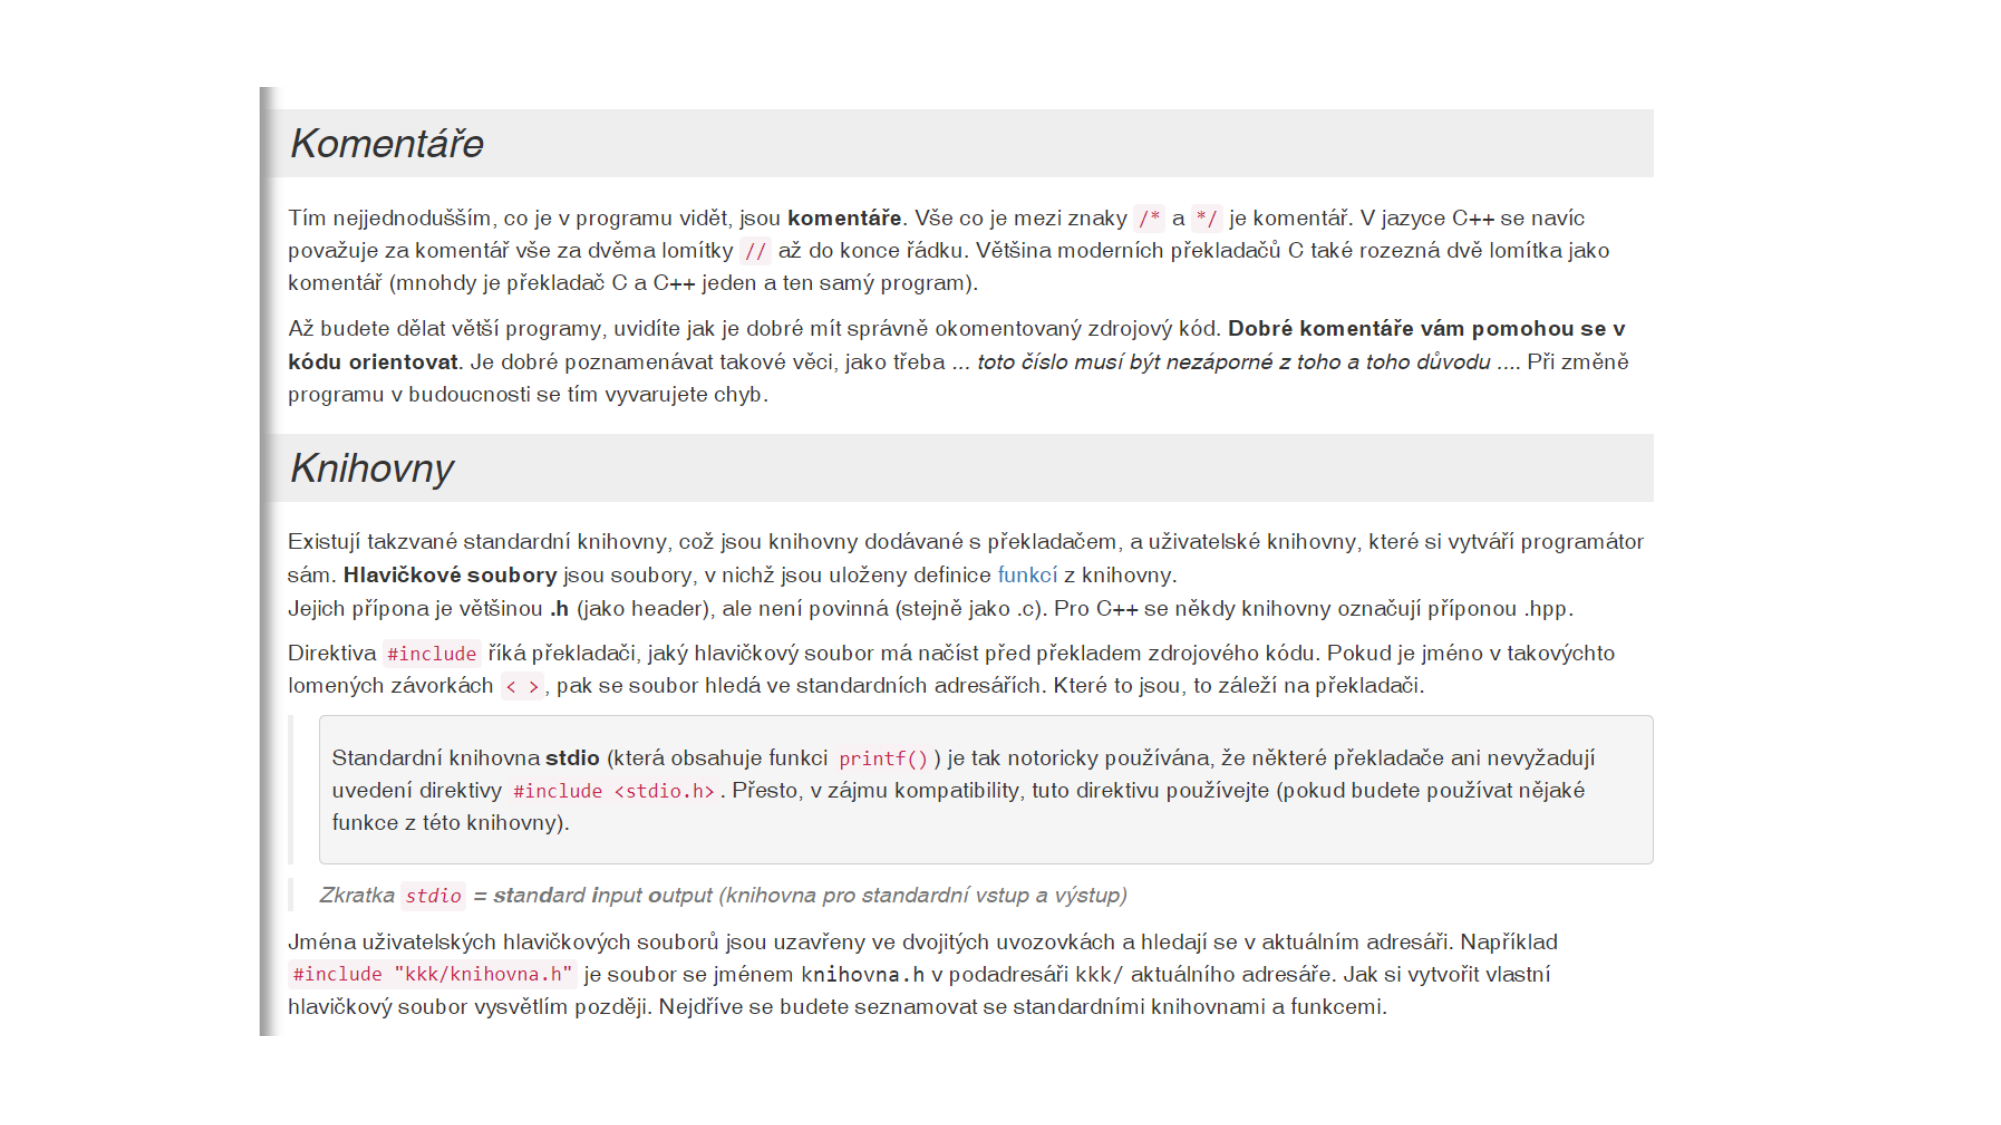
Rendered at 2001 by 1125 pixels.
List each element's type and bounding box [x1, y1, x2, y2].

picture [259, 87, 1698, 1036]
